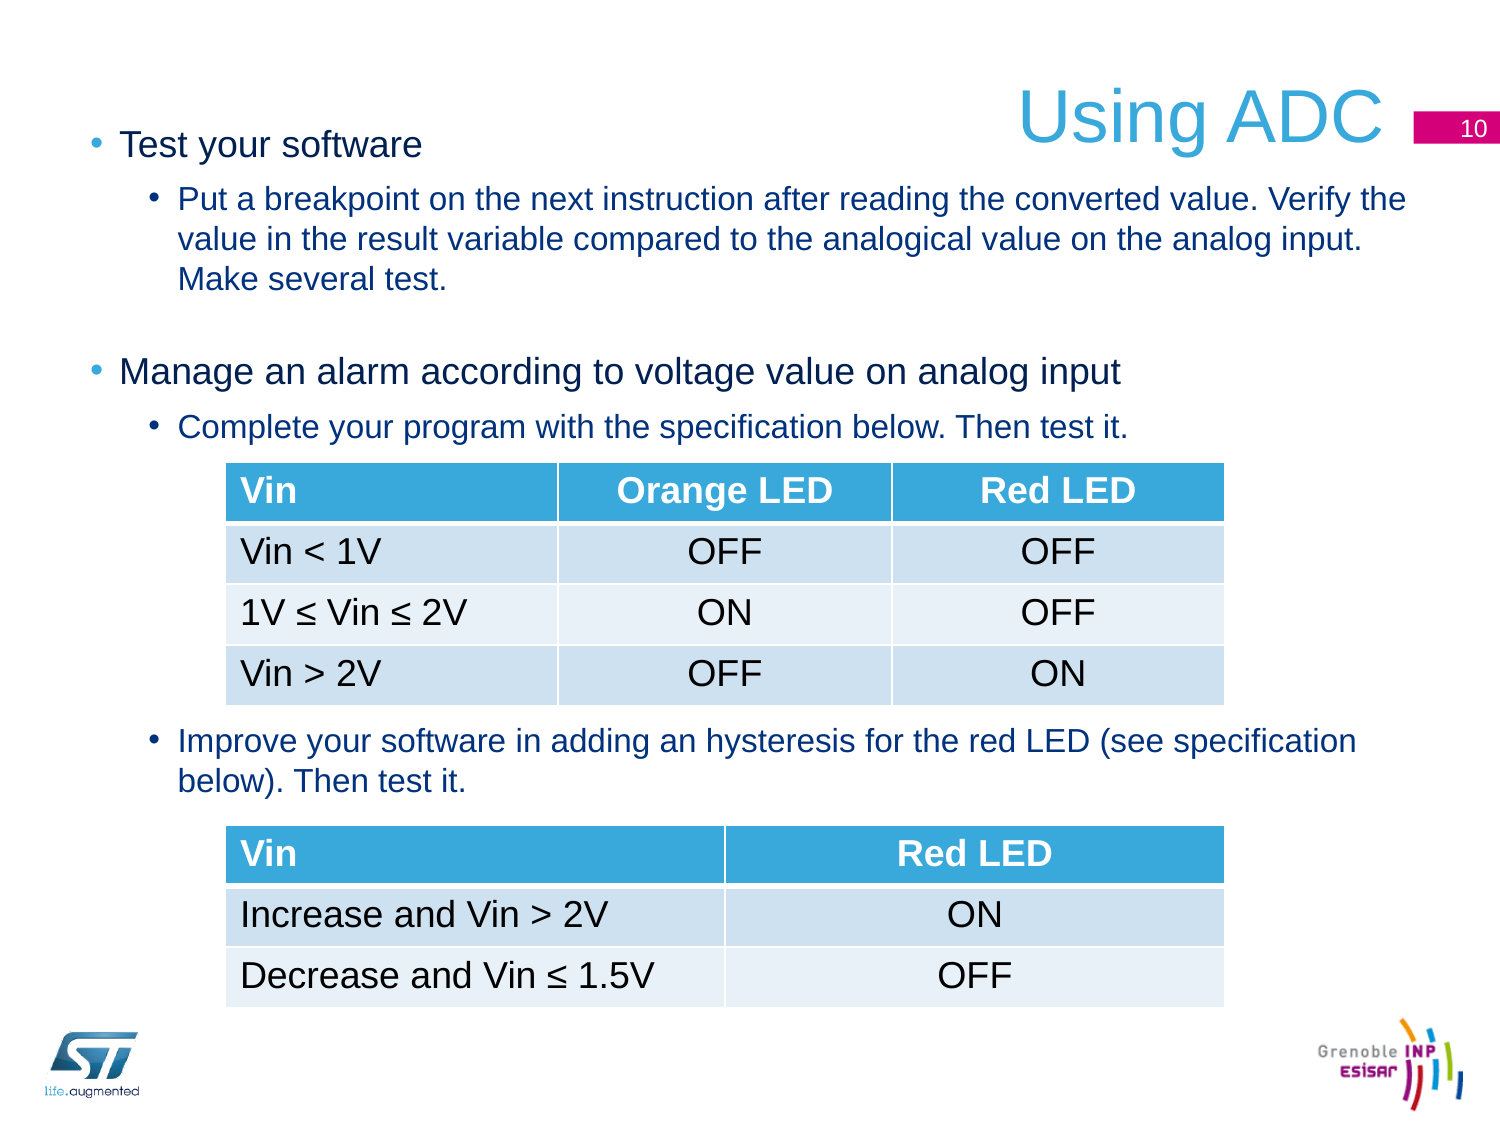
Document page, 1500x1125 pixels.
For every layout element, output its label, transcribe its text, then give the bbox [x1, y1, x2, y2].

table_header Orange LED [559, 463, 891, 521]
table_cell OFF [893, 585, 1224, 644]
table_header Vin [226, 826, 724, 883]
table_cell Decrease and Vin ≤ 1.5V [226, 948, 724, 1007]
table_header Red LED [893, 463, 1224, 521]
table_cell ON [559, 585, 891, 644]
slide_number 10 [1413, 111, 1500, 144]
table_header Red LED [726, 826, 1224, 883]
picture [1287, 1012, 1463, 1117]
picture [37, 1022, 147, 1104]
table_cell 1V ≤ Vin ≤ 2V [226, 585, 557, 644]
title Using ADC [75, 19, 1400, 112]
table_cell Increase and Vin > 2V [226, 889, 724, 946]
table_cell Vin > 2V [226, 646, 557, 705]
table_cell OFF [726, 948, 1224, 1007]
table_cell OFF [559, 646, 891, 705]
table_cell OFF [893, 526, 1224, 583]
table_cell Vin < 1V [226, 526, 557, 583]
table_cell OFF [559, 526, 891, 583]
table_header Vin [226, 463, 557, 521]
table_cell ON [726, 889, 1224, 946]
list Test your software Put a breakpoint on the next instruction after reading the converted value. Verify the value in the result variable compared to the analogical value on the analog input. Make several test. Manage an alarm according to voltage value on analog input Complete your program with the specification below. Then test it. Improve your software in adding an hysteresis for the red LED (see specification below). Then test it. [75, 112, 1425, 868]
table_cell ON [893, 646, 1224, 705]
